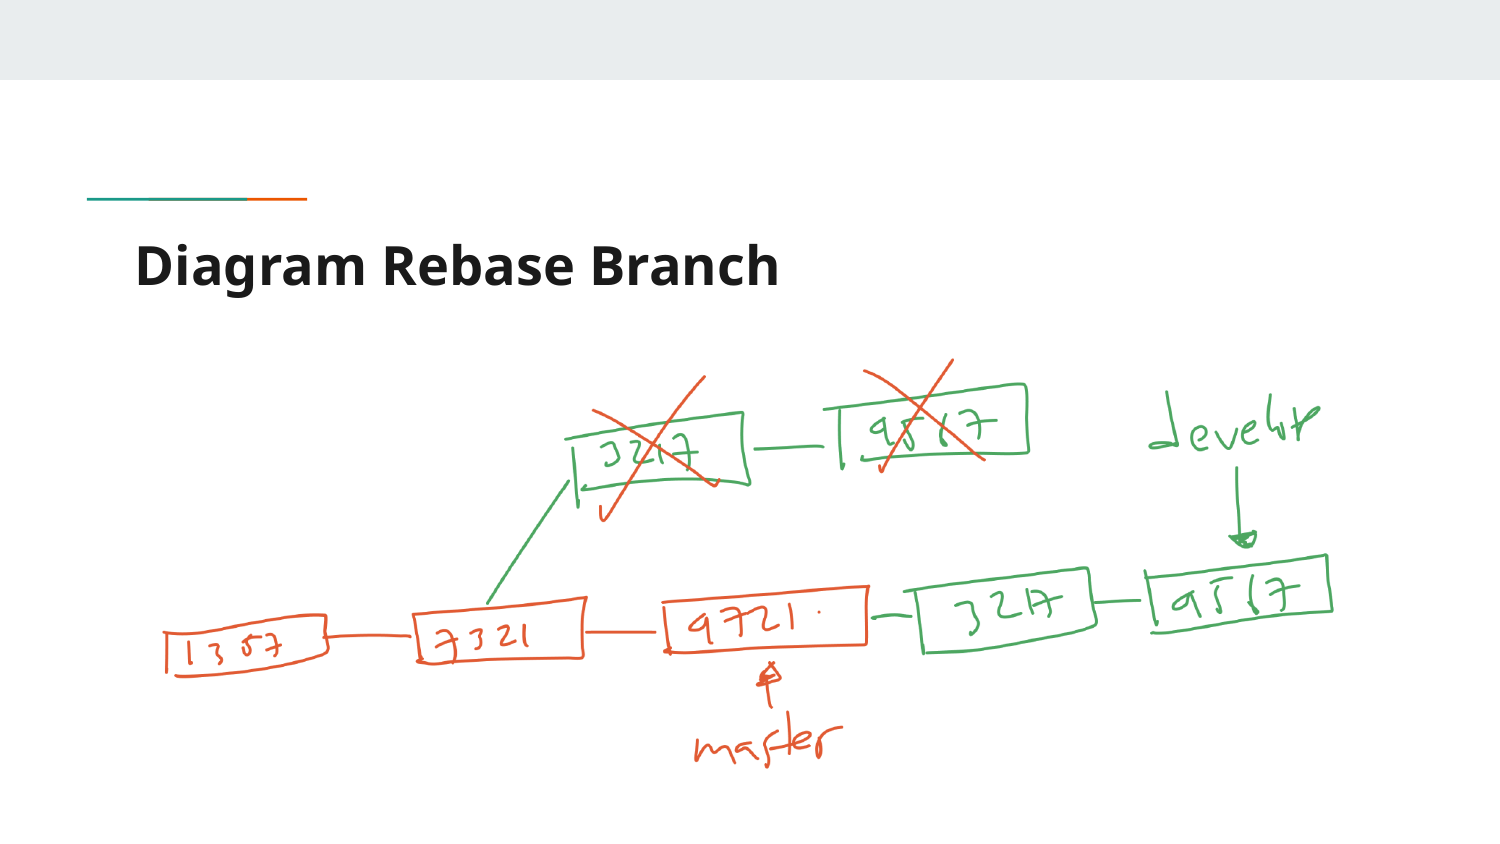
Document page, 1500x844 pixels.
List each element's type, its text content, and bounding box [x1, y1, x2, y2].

title Diagram Rebase Branch [119, 216, 1381, 305]
picture [125, 328, 1375, 819]
